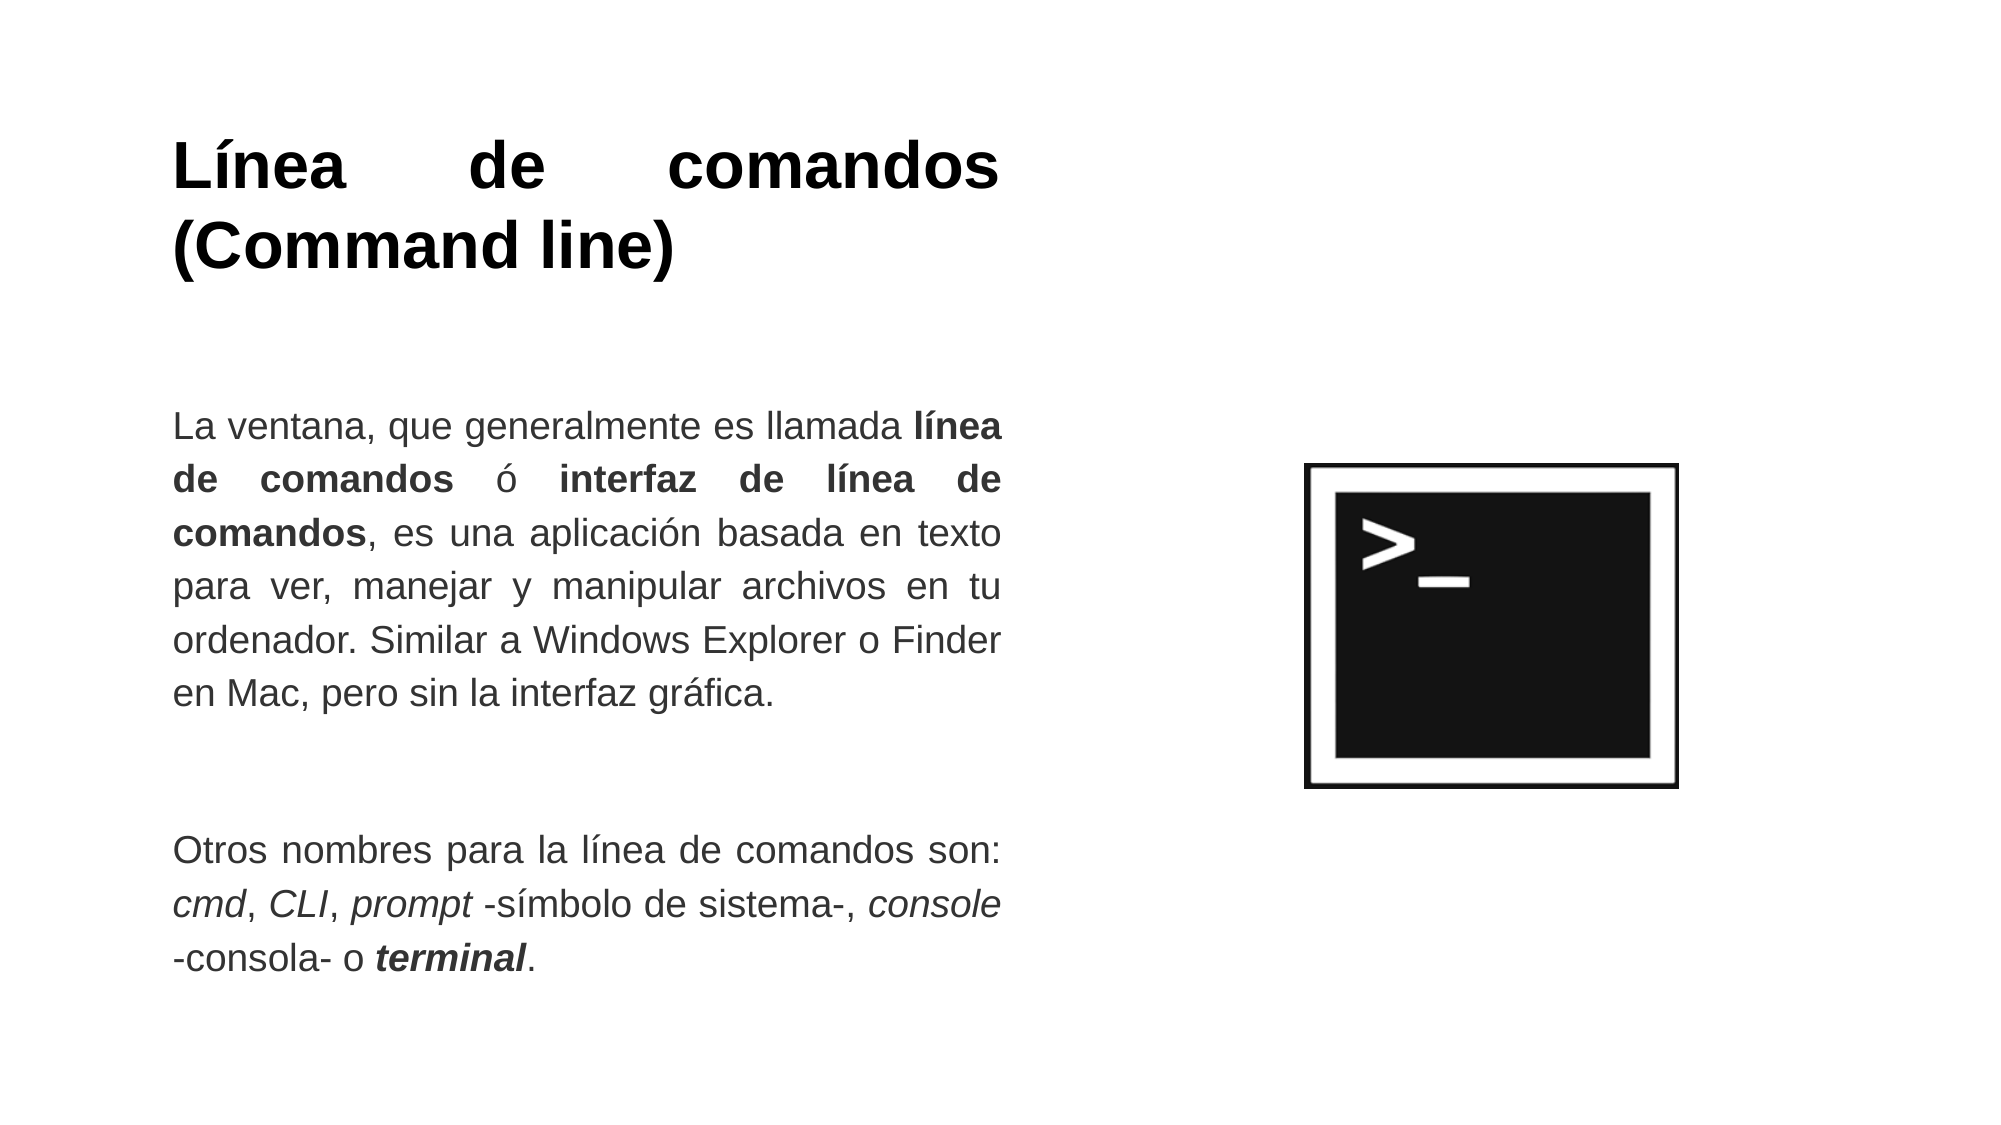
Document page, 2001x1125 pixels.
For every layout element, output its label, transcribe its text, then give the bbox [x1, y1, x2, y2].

text_box Línea de comandos (Command line) [152, 102, 1022, 294]
picture [1303, 463, 1679, 789]
text_box La ventana, que generalmente es llamada línea de comandos ó interfaz de línea de comandos, es una aplicación basada en texto para ver, manejar y manipular archivos en tu ordenador. Similar a Windows Explorer o Finder en Mac, pero sin la interfaz gráfica. Otros nombres para la línea de comandos son: cmd, CLI, prompt -símbolo de sistema-, console -consola- o terminal. [152, 323, 1022, 1050]
